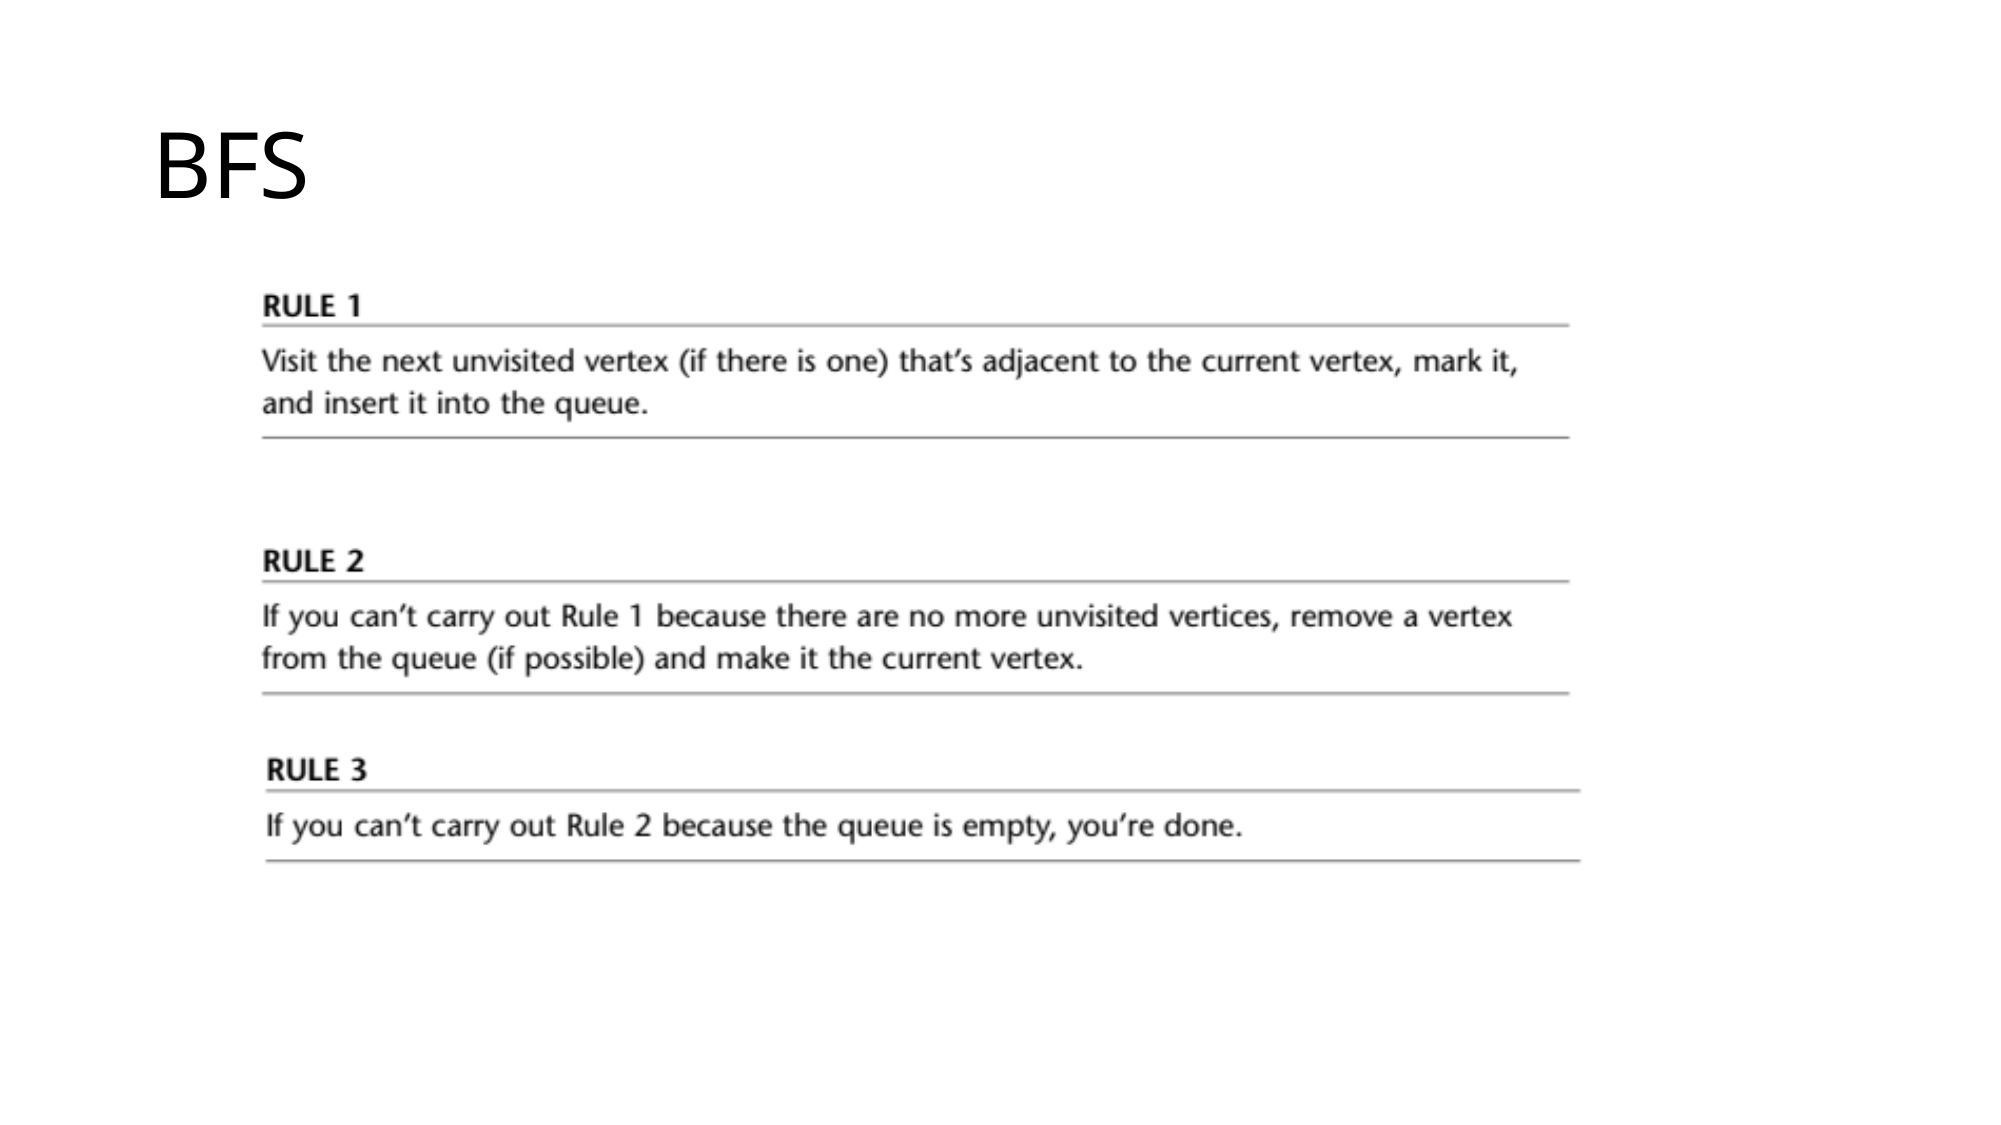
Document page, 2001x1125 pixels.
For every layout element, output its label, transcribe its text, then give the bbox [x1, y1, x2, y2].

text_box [241, 277, 1611, 890]
title BFS [137, 59, 1863, 278]
